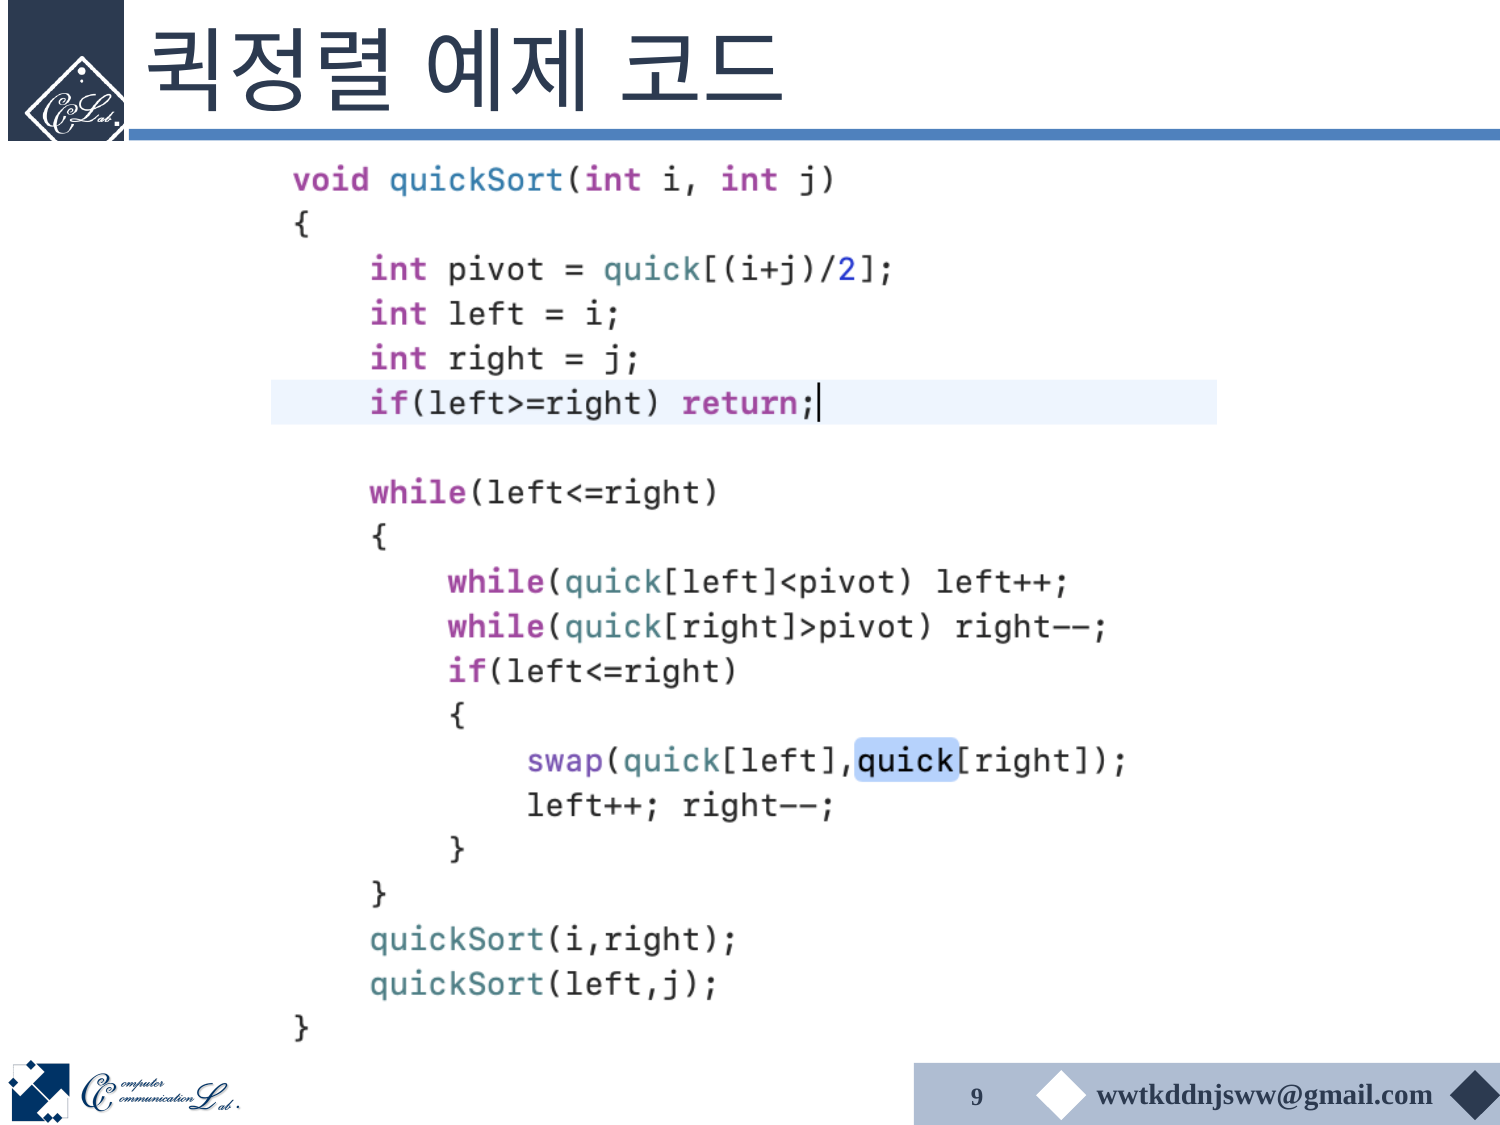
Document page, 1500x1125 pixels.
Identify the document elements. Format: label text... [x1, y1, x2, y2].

picture [8, 0, 124, 141]
picture [7, 1058, 243, 1125]
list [271, 154, 1217, 1059]
title 퀵정렬 예제 코드 [129, 10, 1474, 126]
